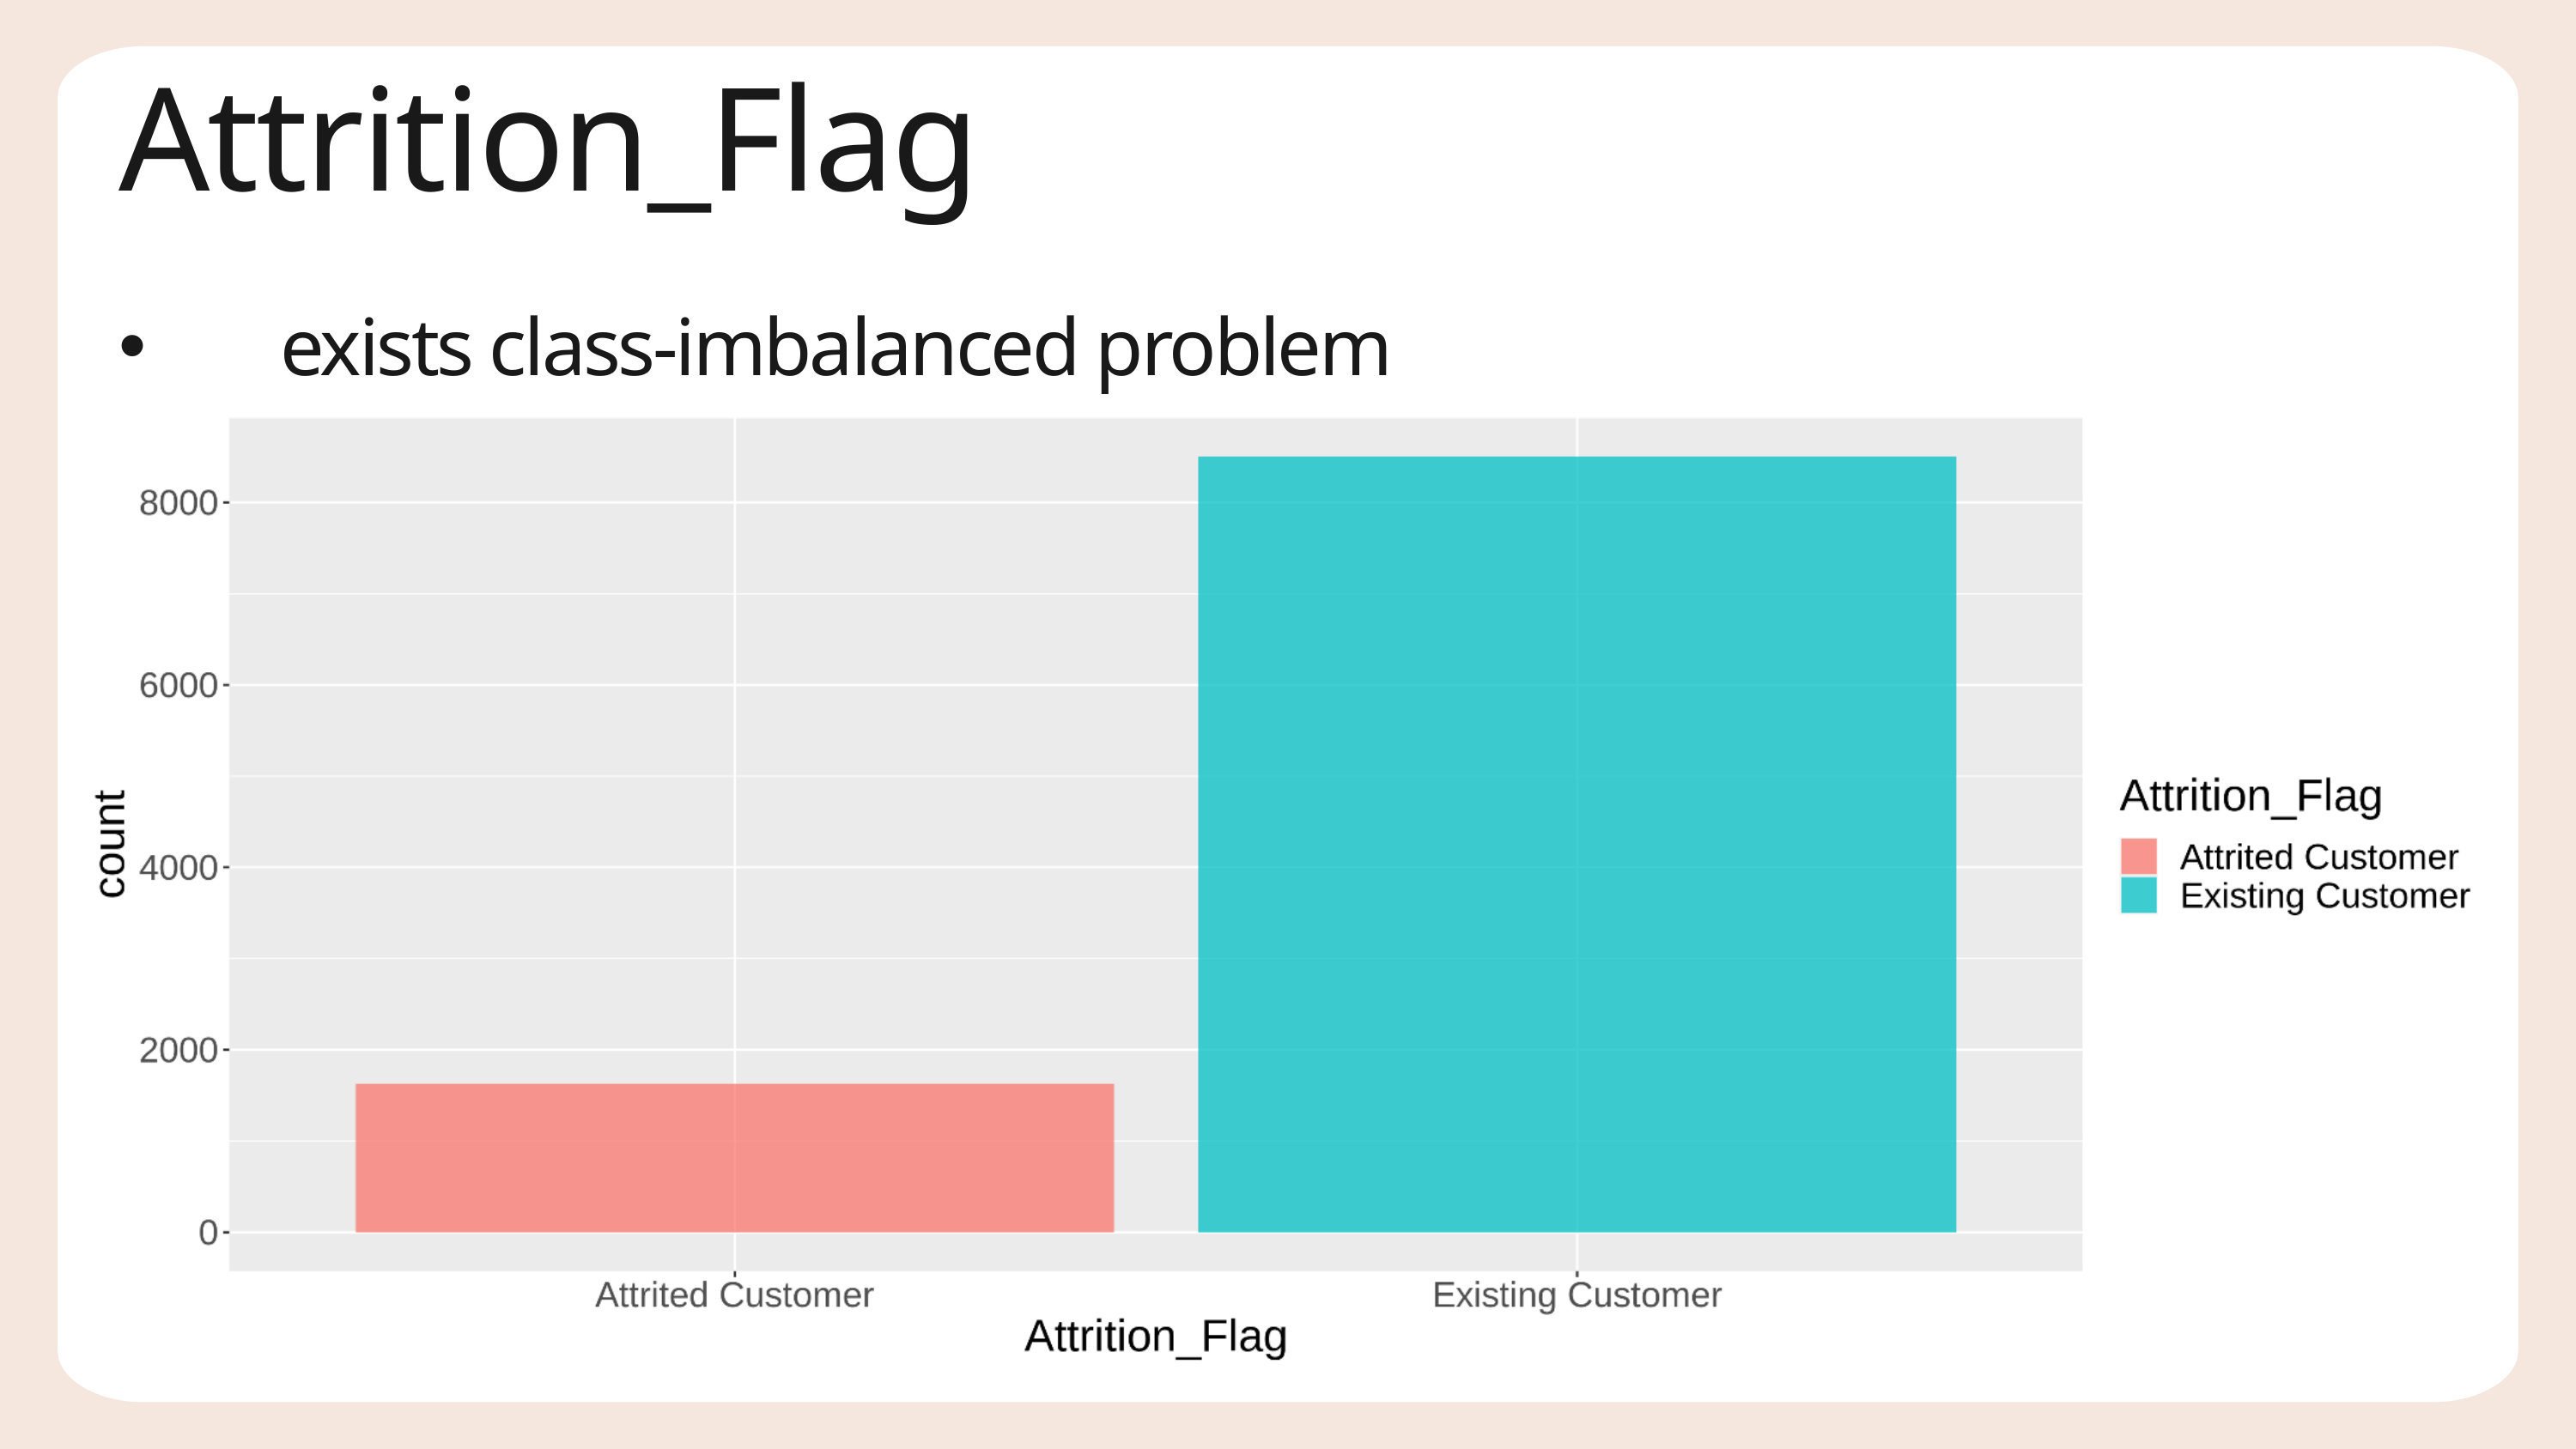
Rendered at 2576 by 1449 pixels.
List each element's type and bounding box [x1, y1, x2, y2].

picture [81, 406, 2495, 1372]
text_box [57, 45, 2519, 1403]
